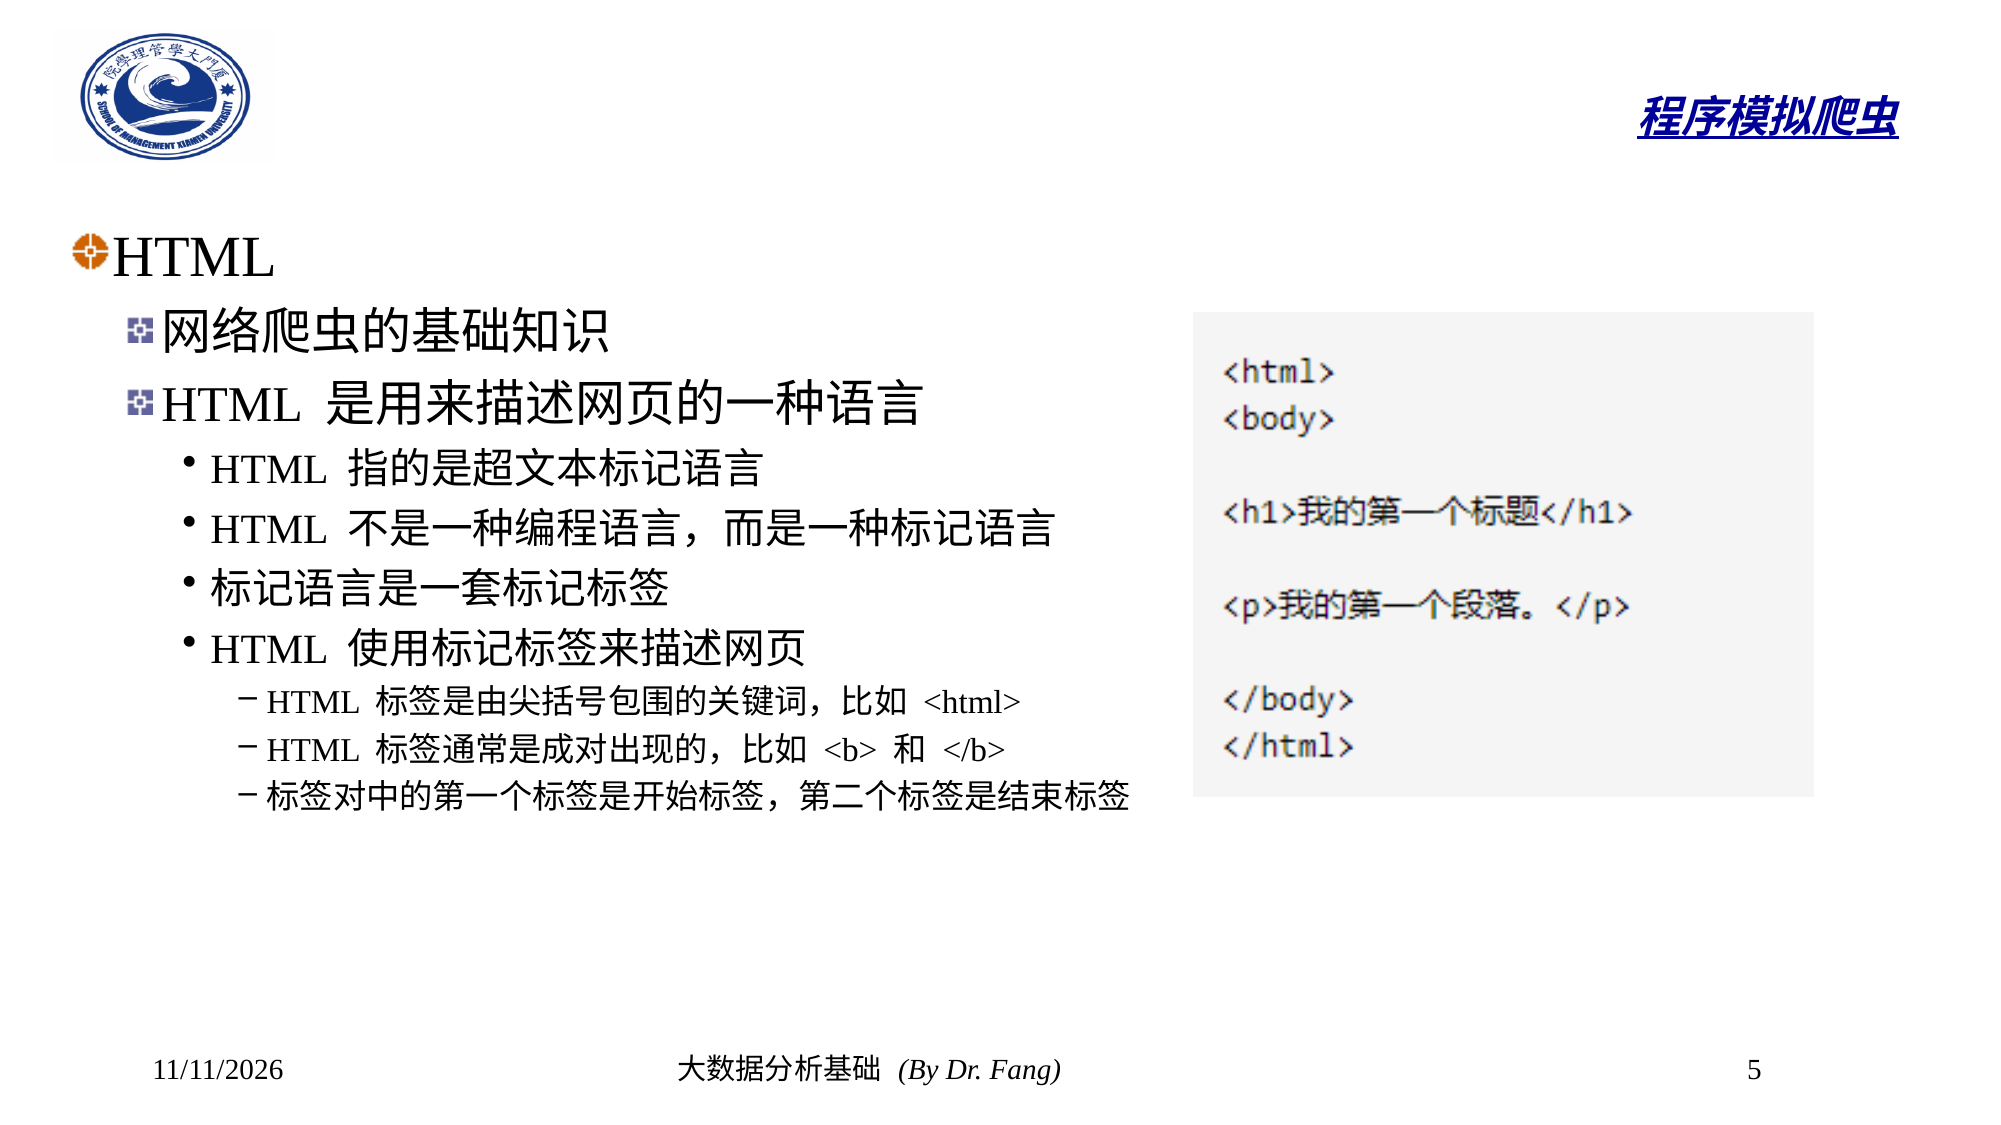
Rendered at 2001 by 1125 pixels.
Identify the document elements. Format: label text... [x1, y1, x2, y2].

picture [126, 316, 153, 343]
picture [1193, 312, 1814, 797]
picture [126, 388, 153, 415]
picture [54, 30, 274, 164]
footer 大数据分析基础 (By Dr. Fang) [662, 1042, 1626, 1103]
title 程序模拟爬虫 [291, 7, 1914, 173]
slide_number 5 [1732, 1042, 1863, 1103]
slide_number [137, 1042, 588, 1103]
list HTML 网络爬虫的基础知识 HTML 是用来描述网页的一种语言 HTML 指的是超文本标记语言 HTML 不是一种编程语言，而是一种标记语言 标记语言是一套标记标签 HTML 使用标记标签来描述网页 HTML 标签是由尖括号包围的关键词，比如 <html> HTML 标签通常是成对出现的，比如 <b> 和 </b> 标签对中的第一个标签是开始标签，第二个标签是结束标签 [54, 196, 1946, 1035]
picture [69, 232, 111, 274]
